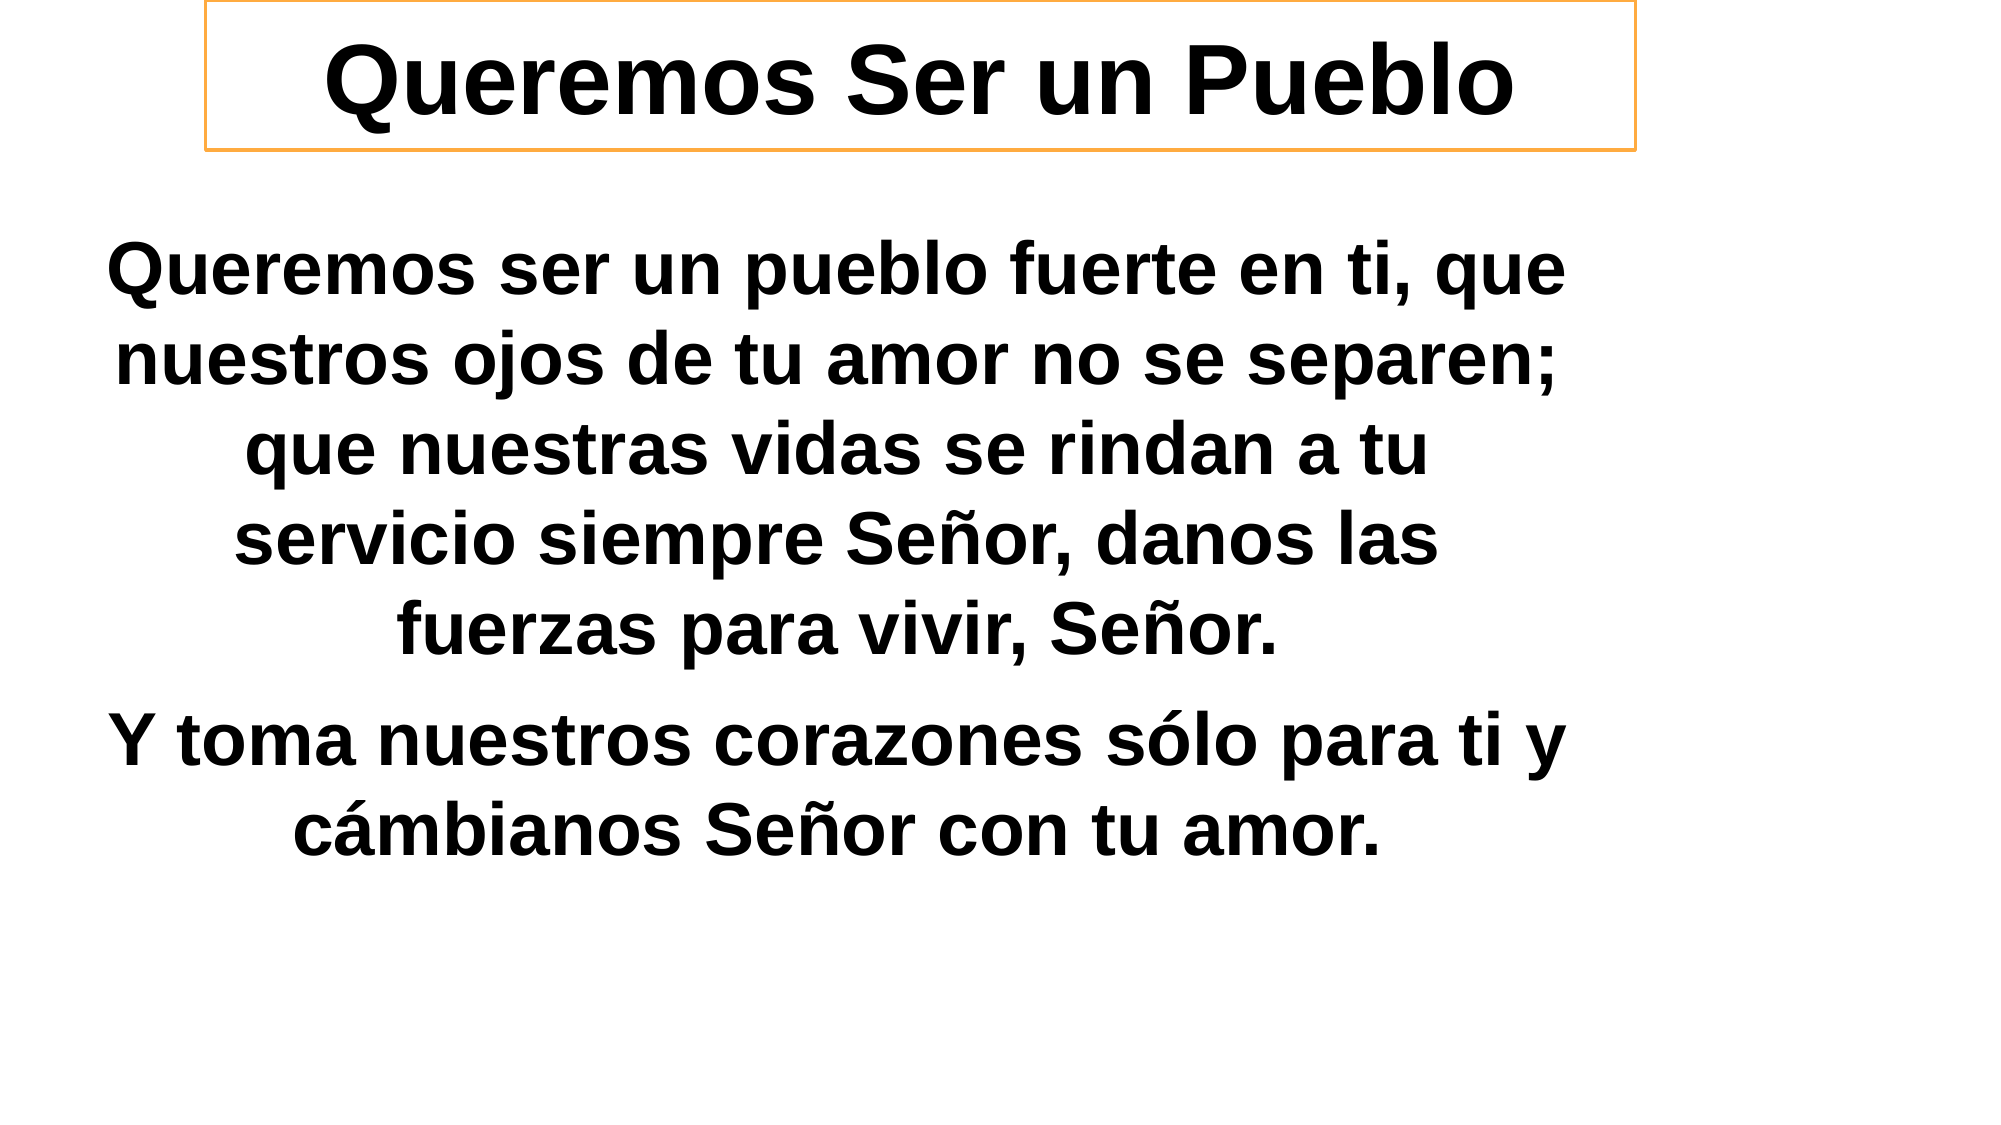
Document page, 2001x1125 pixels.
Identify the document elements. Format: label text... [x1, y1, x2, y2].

subtitle Queremos ser un pueblo fuerte en ti, que nuestros ojos de tu amor no se separen; que nuestras vidas se rindan a tu servicio siempre Señor, danos las fuerzas para vivir, Señor. Y toma nuestros corazones sólo para ti y cámbianos Señor con tu amor. [84, 212, 1589, 951]
title Queremos Ser un Pueblo [205, 0, 1636, 150]
